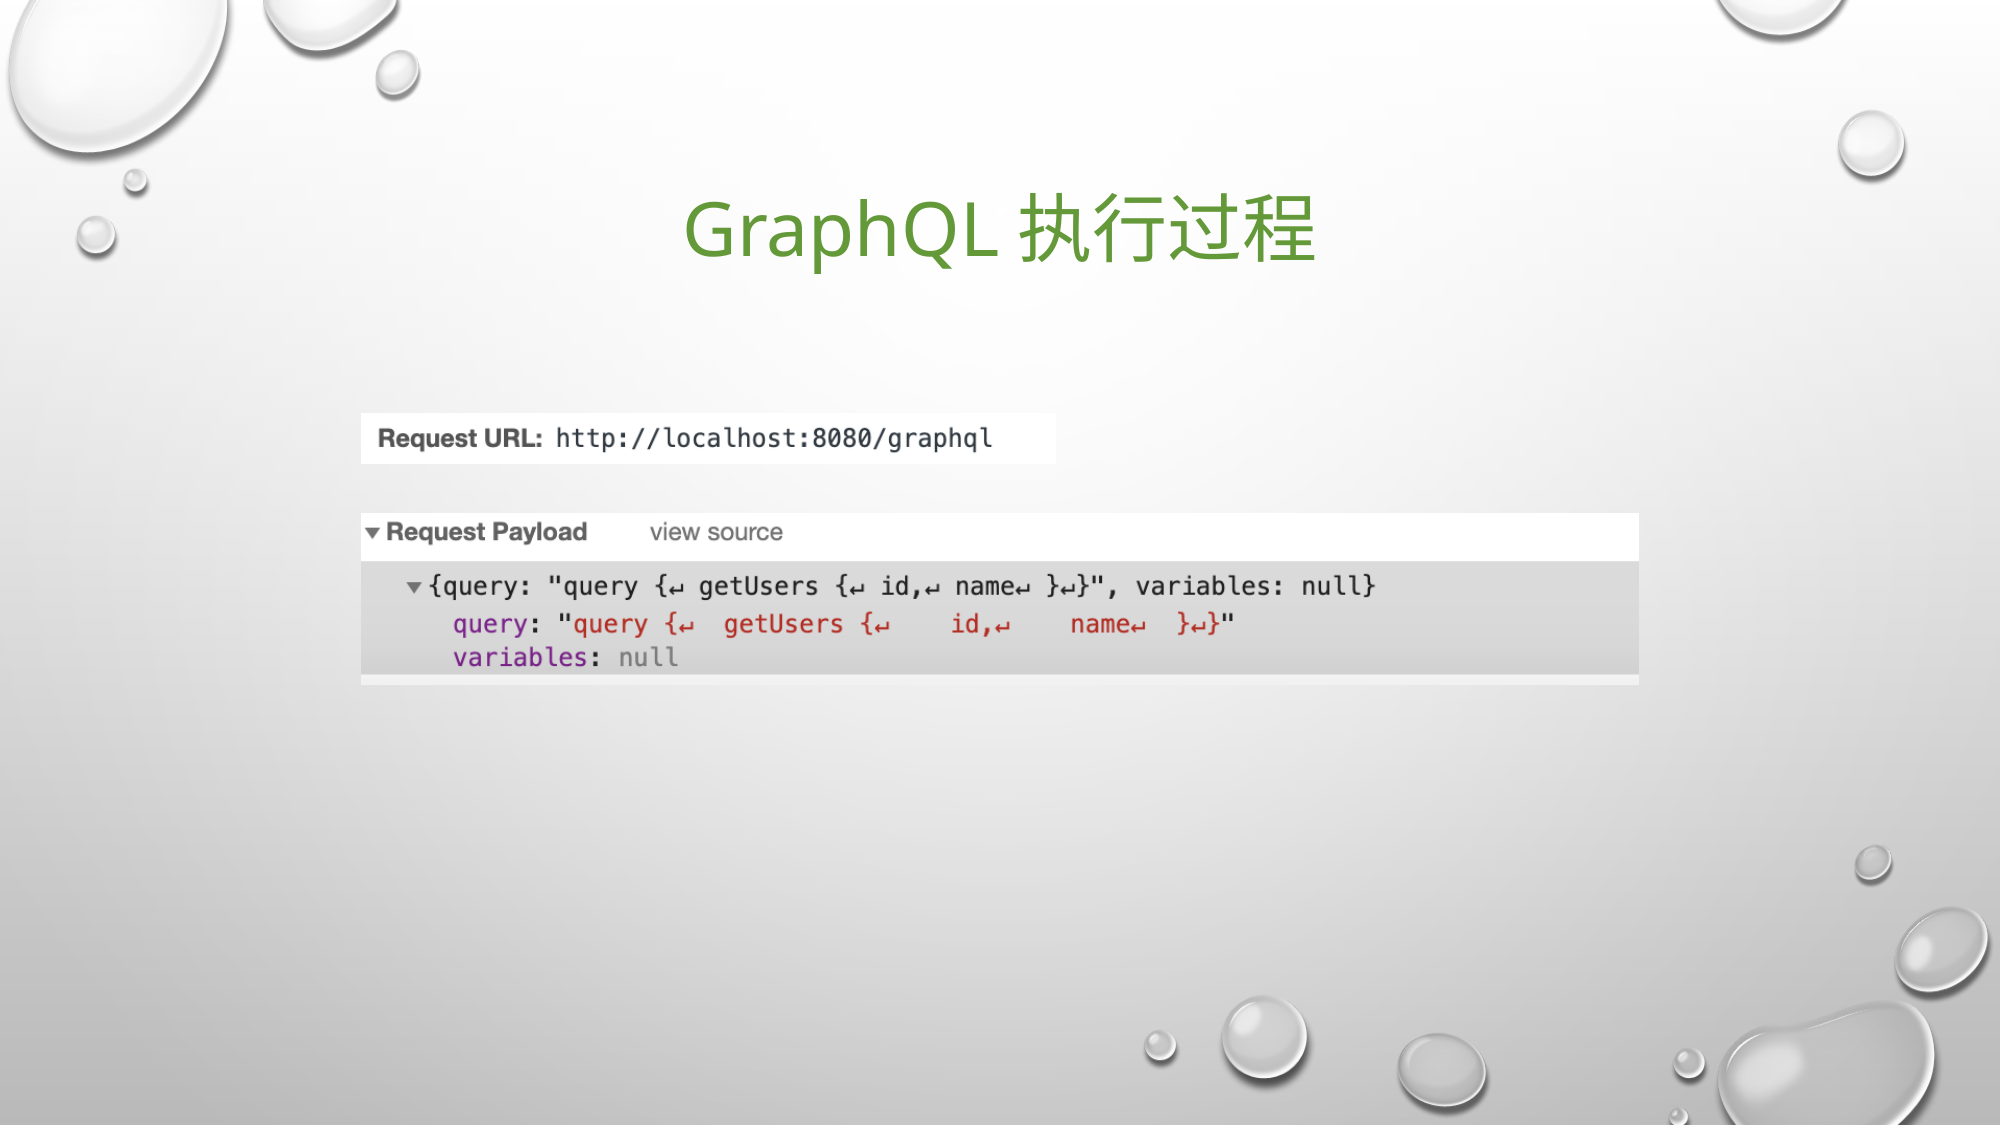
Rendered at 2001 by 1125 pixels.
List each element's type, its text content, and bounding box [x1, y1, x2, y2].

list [361, 413, 1056, 464]
picture [0, 0, 2000, 1125]
title graphQL执行过程 [149, 101, 1851, 364]
